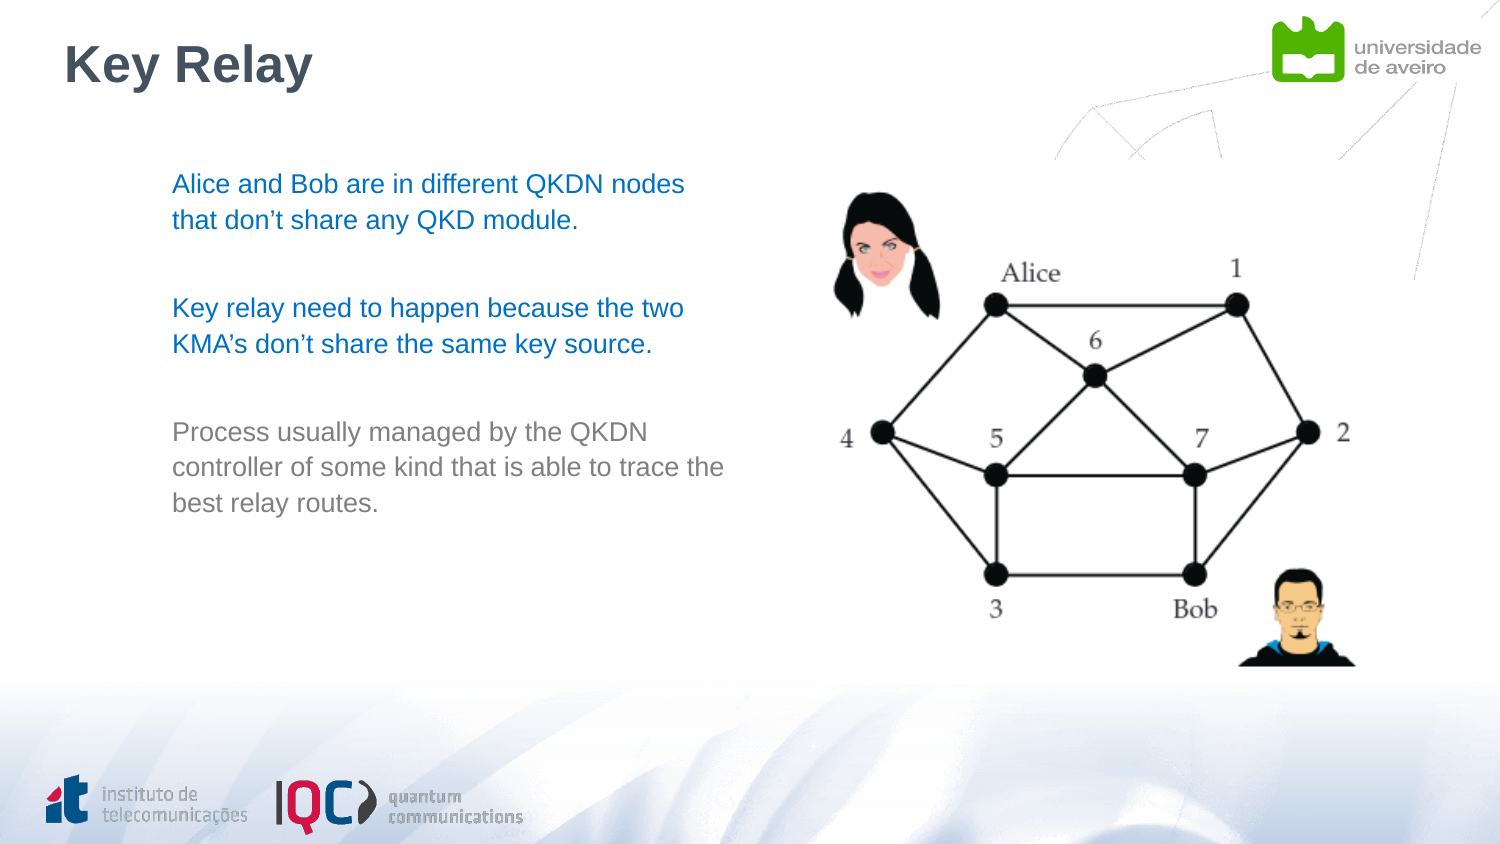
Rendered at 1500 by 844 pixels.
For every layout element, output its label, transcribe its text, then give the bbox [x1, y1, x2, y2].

list Alice and Bob are in different QKDN nodes that don’t share any QKD module. Key relay need to happen because the two KMA’s don’t share the same key source. Process usually managed by the QKDN controller of some kind that is able to trace the best relay routes. [160, 151, 741, 741]
title Key Relay [53, 17, 1414, 106]
picture [0, 0, 1500, 844]
